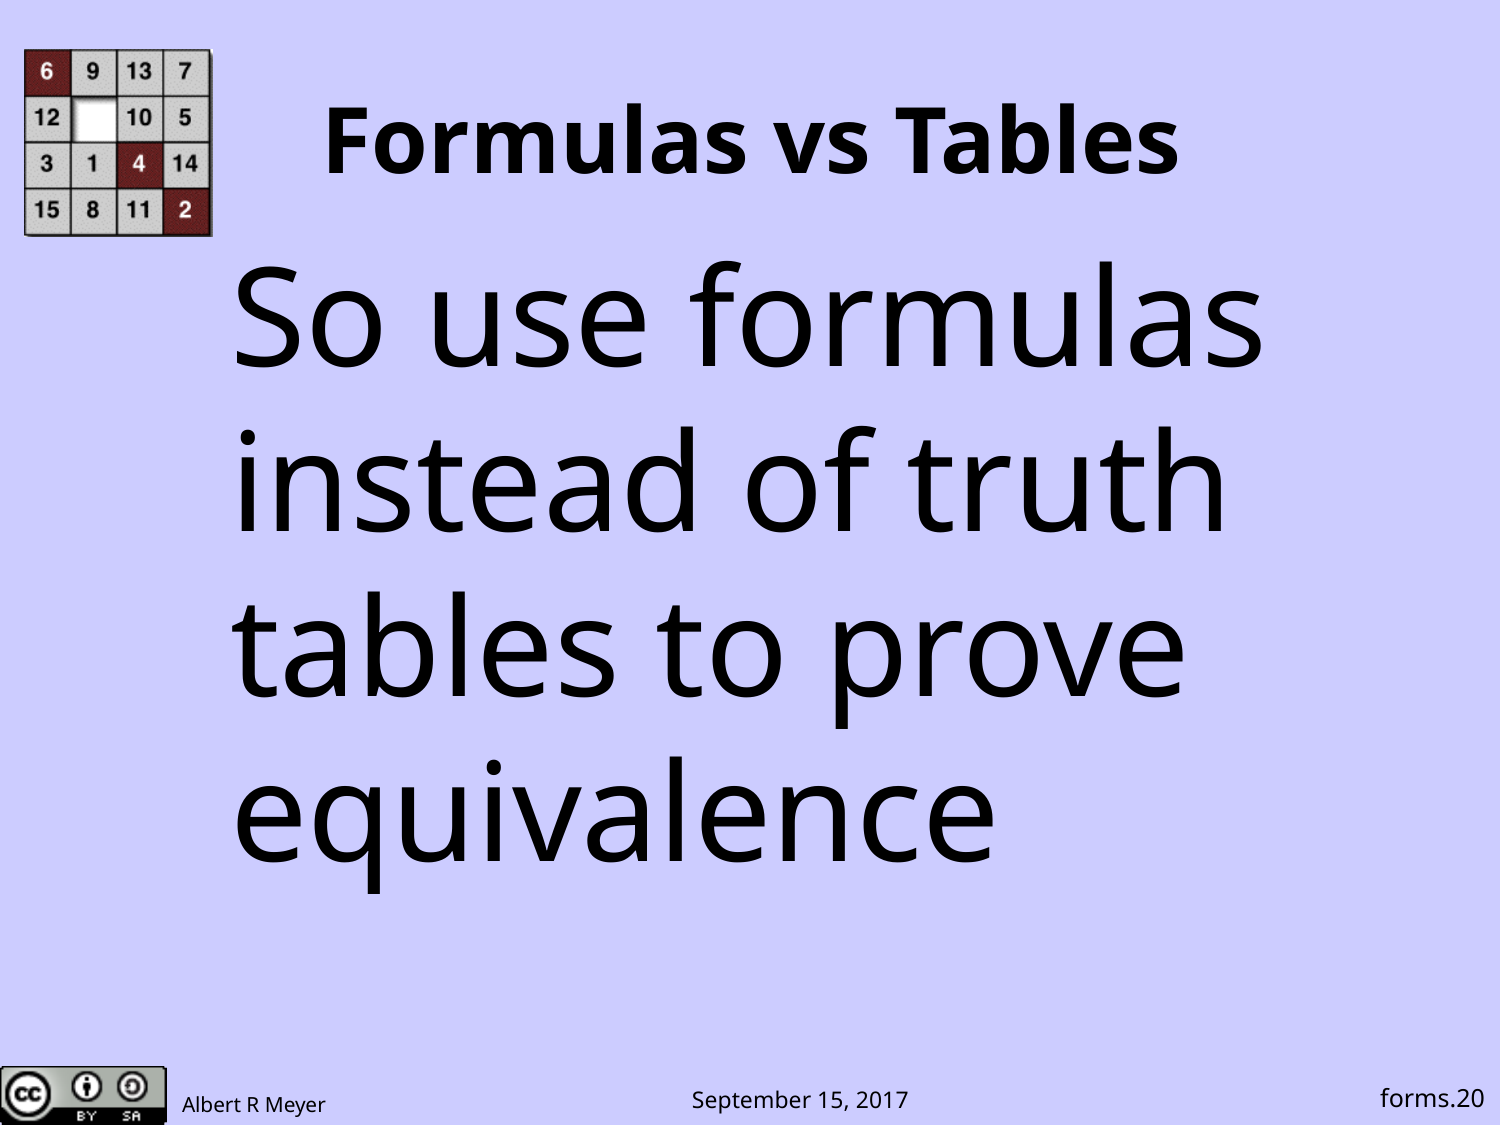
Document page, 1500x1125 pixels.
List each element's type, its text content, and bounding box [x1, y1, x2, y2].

slide_number forms.20 [1352, 1074, 1500, 1121]
title Formulas vs Tables [306, 54, 1249, 220]
picture [24, 49, 213, 237]
picture [0, 1066, 167, 1125]
text_box So use formulas instead of truth tables to prove equivalence [215, 221, 1283, 897]
